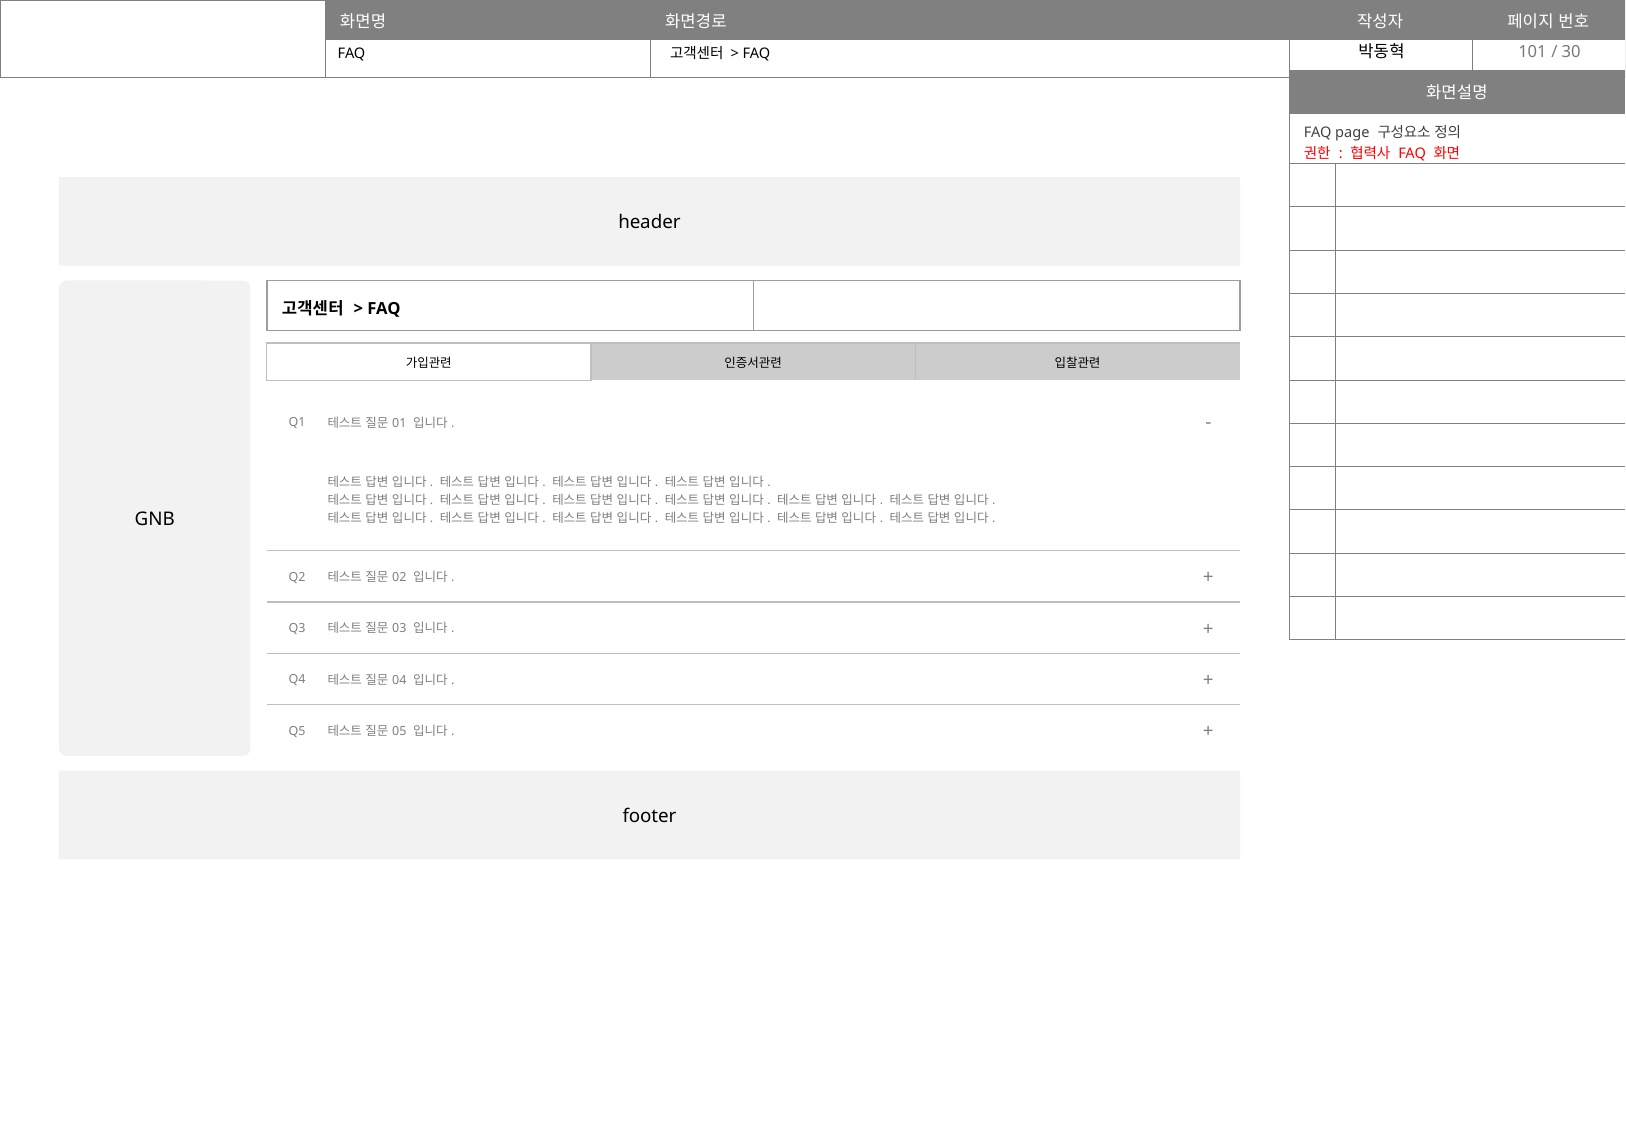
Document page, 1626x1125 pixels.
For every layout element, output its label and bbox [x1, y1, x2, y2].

table_cell [1290, 251, 1335, 293]
table_cell [1336, 554, 1625, 596]
table_cell [1336, 424, 1625, 466]
table_cell [1336, 510, 1625, 553]
table_cell [1336, 164, 1625, 206]
table_cell [1290, 424, 1335, 466]
table_header [267, 396, 1240, 447]
table_header [268, 281, 753, 330]
table_header [916, 344, 1240, 380]
table_cell [1336, 381, 1625, 423]
text_box [58, 280, 251, 756]
table_header [592, 344, 915, 380]
table_cell [1336, 251, 1625, 293]
text_box [322, 36, 1287, 69]
table_cell [267, 705, 1240, 756]
table_cell [1290, 207, 1335, 250]
table_cell [267, 654, 1240, 704]
table_cell [1290, 114, 1625, 163]
table_cell [1290, 510, 1335, 553]
table_cell [1336, 337, 1625, 380]
table_header [1290, 71, 1625, 113]
table_header [267, 344, 590, 380]
table_cell [1290, 164, 1335, 206]
table_header [754, 281, 1239, 330]
table_cell [1336, 207, 1625, 250]
slide_number [1474, 33, 1625, 70]
table_cell [267, 447, 1240, 550]
table_cell [1336, 294, 1625, 336]
table_cell [1290, 381, 1335, 423]
table_cell [267, 551, 1240, 601]
table_cell [267, 603, 1240, 653]
table_cell [1336, 467, 1625, 509]
text_box [58, 177, 1241, 266]
table_cell [1290, 337, 1335, 380]
table_cell [1290, 294, 1335, 336]
text_box [58, 770, 1241, 860]
table_cell [1290, 554, 1335, 596]
table_cell [1336, 597, 1625, 639]
table_cell [1290, 467, 1335, 509]
table_cell [1290, 597, 1335, 639]
